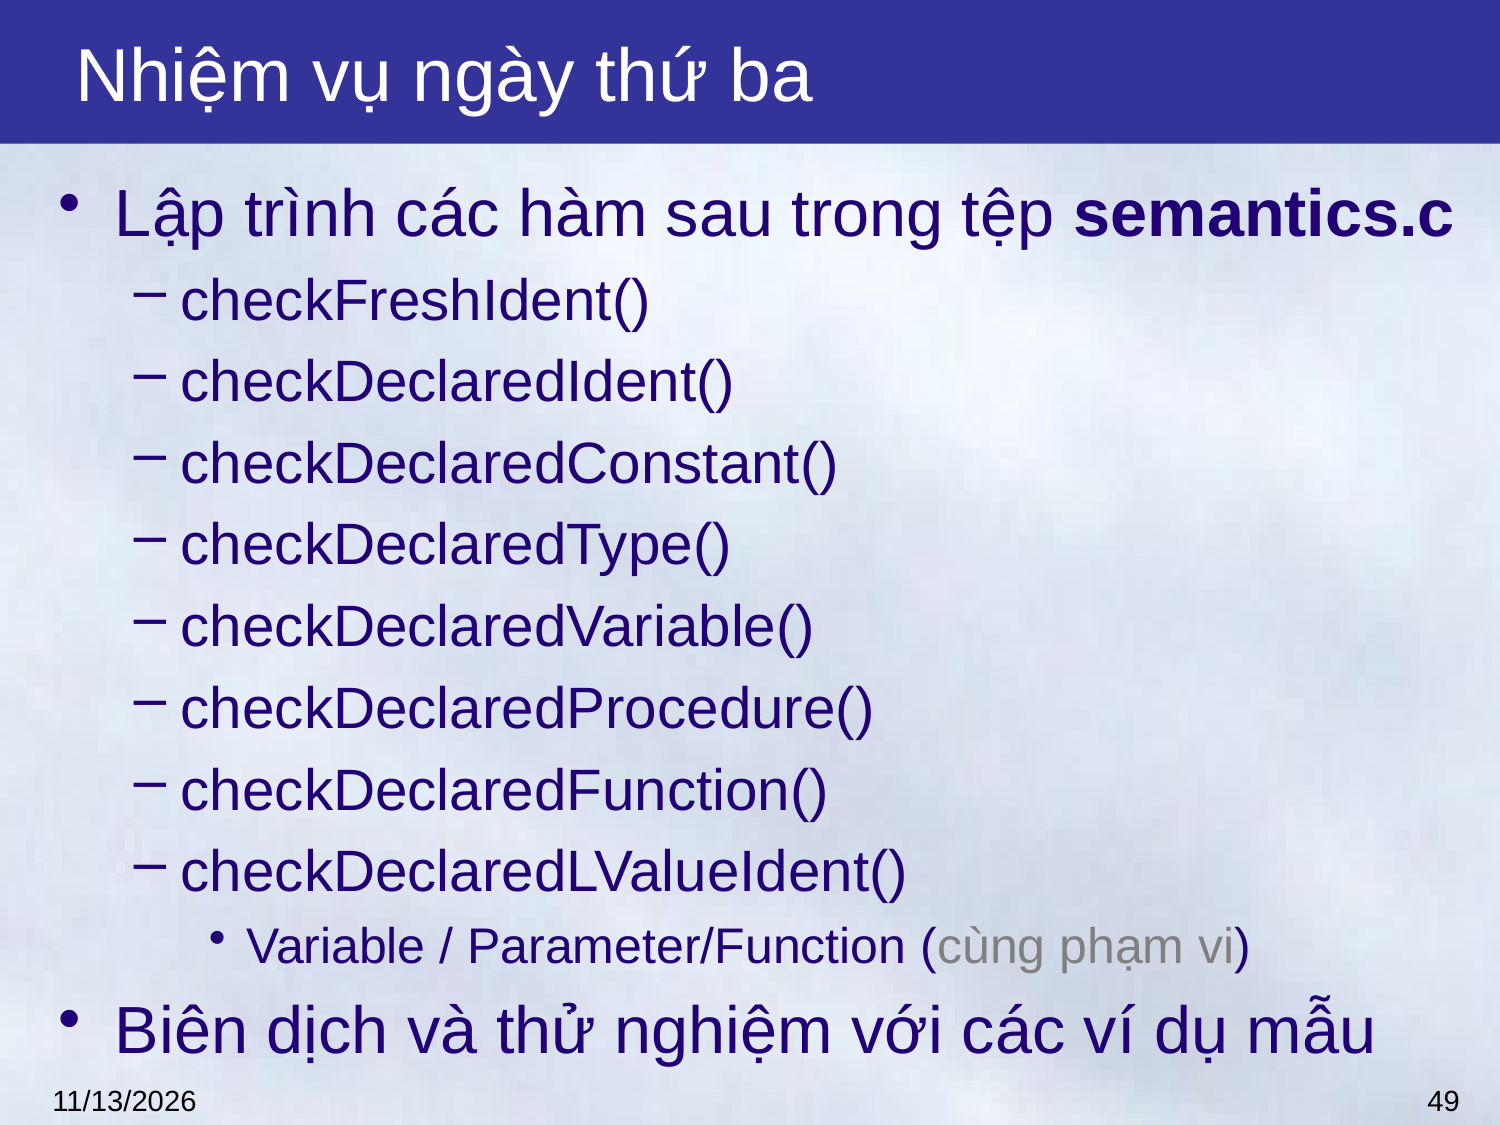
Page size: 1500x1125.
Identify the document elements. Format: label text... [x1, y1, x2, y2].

picture [0, 144, 1500, 1125]
list Lập trình các hàm sau trong tệp semantics.c checkFreshIdent() checkDeclaredIdent() checkDeclaredConstant() checkDeclaredType() checkDeclaredVariable() checkDeclaredProcedure() checkDeclaredFunction() checkDeclaredLValueIdent() Variable / Parameter/Function (cùng phạm vi) Biên dịch và thử nghiệm với các ví dụ mẫu [43, 162, 1475, 1088]
title Nhiệm vụ ngày thứ ba [0, 0, 1500, 144]
slide_number 49 [1162, 1088, 1475, 1112]
